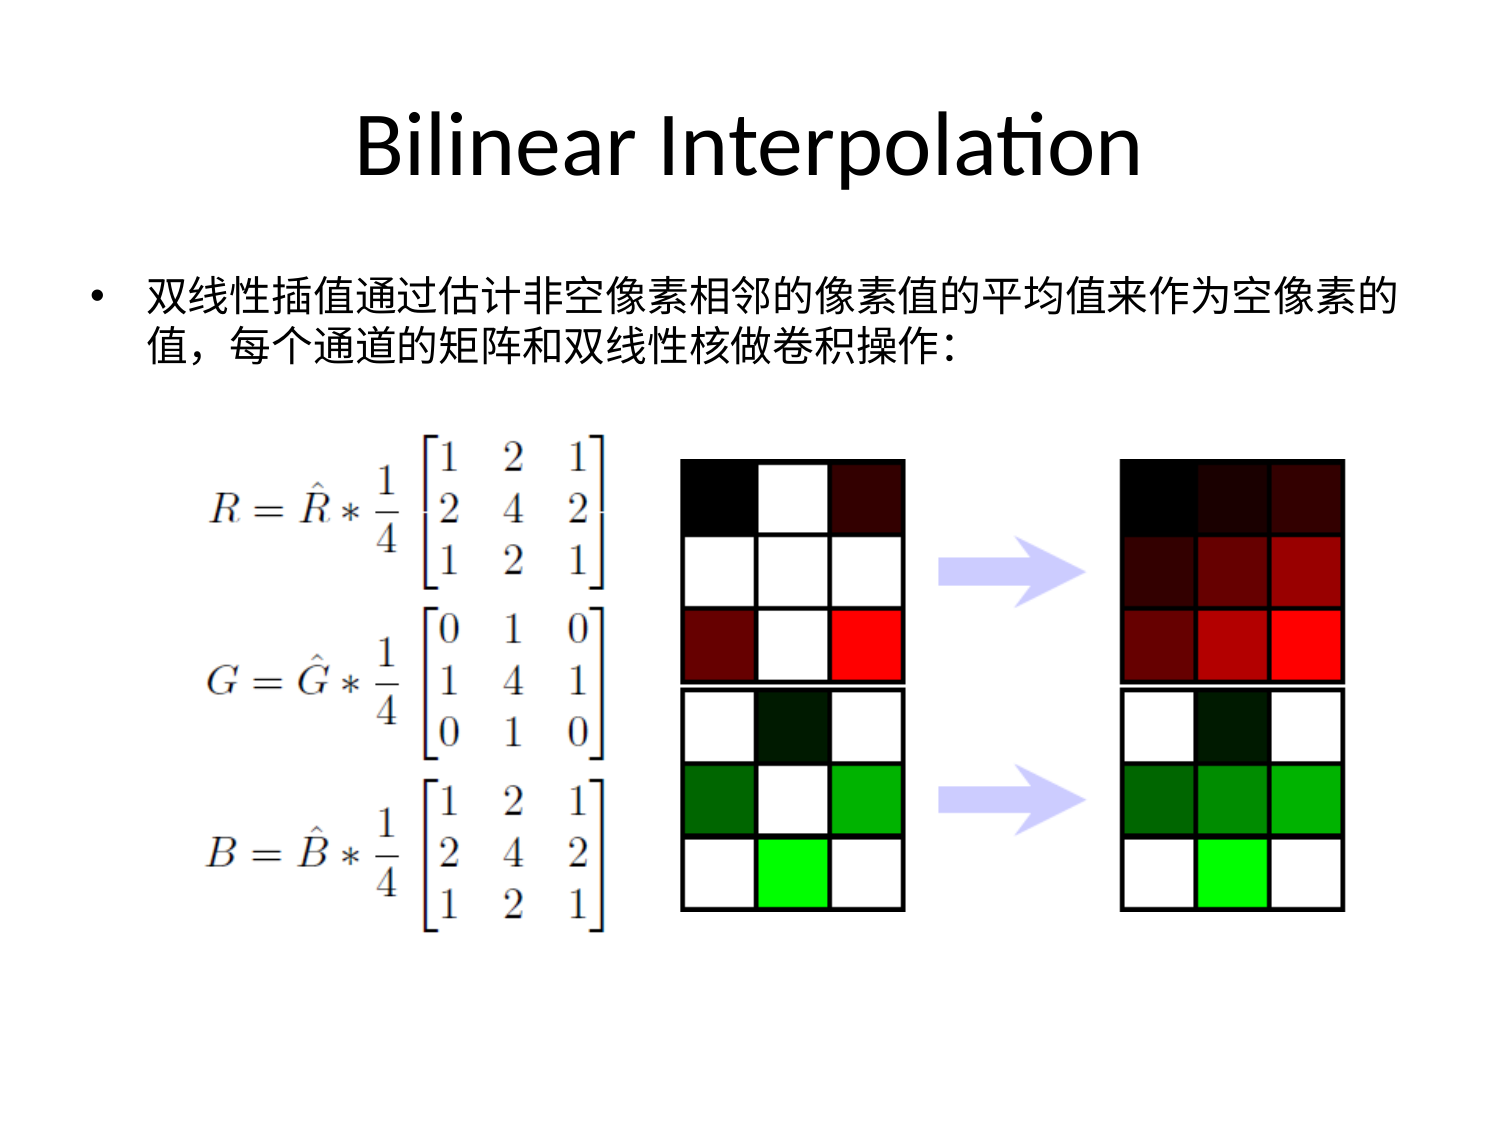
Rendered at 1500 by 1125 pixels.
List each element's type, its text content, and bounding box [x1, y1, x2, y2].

picture [678, 459, 1347, 912]
picture [194, 431, 624, 945]
list 双线性插值通过估计非空像素相邻的像素值的平均值来作为空像素的值，每个通道的矩阵和双线性核做卷积操作： [75, 262, 1425, 1005]
title Bilinear Interpolation [75, 45, 1425, 233]
